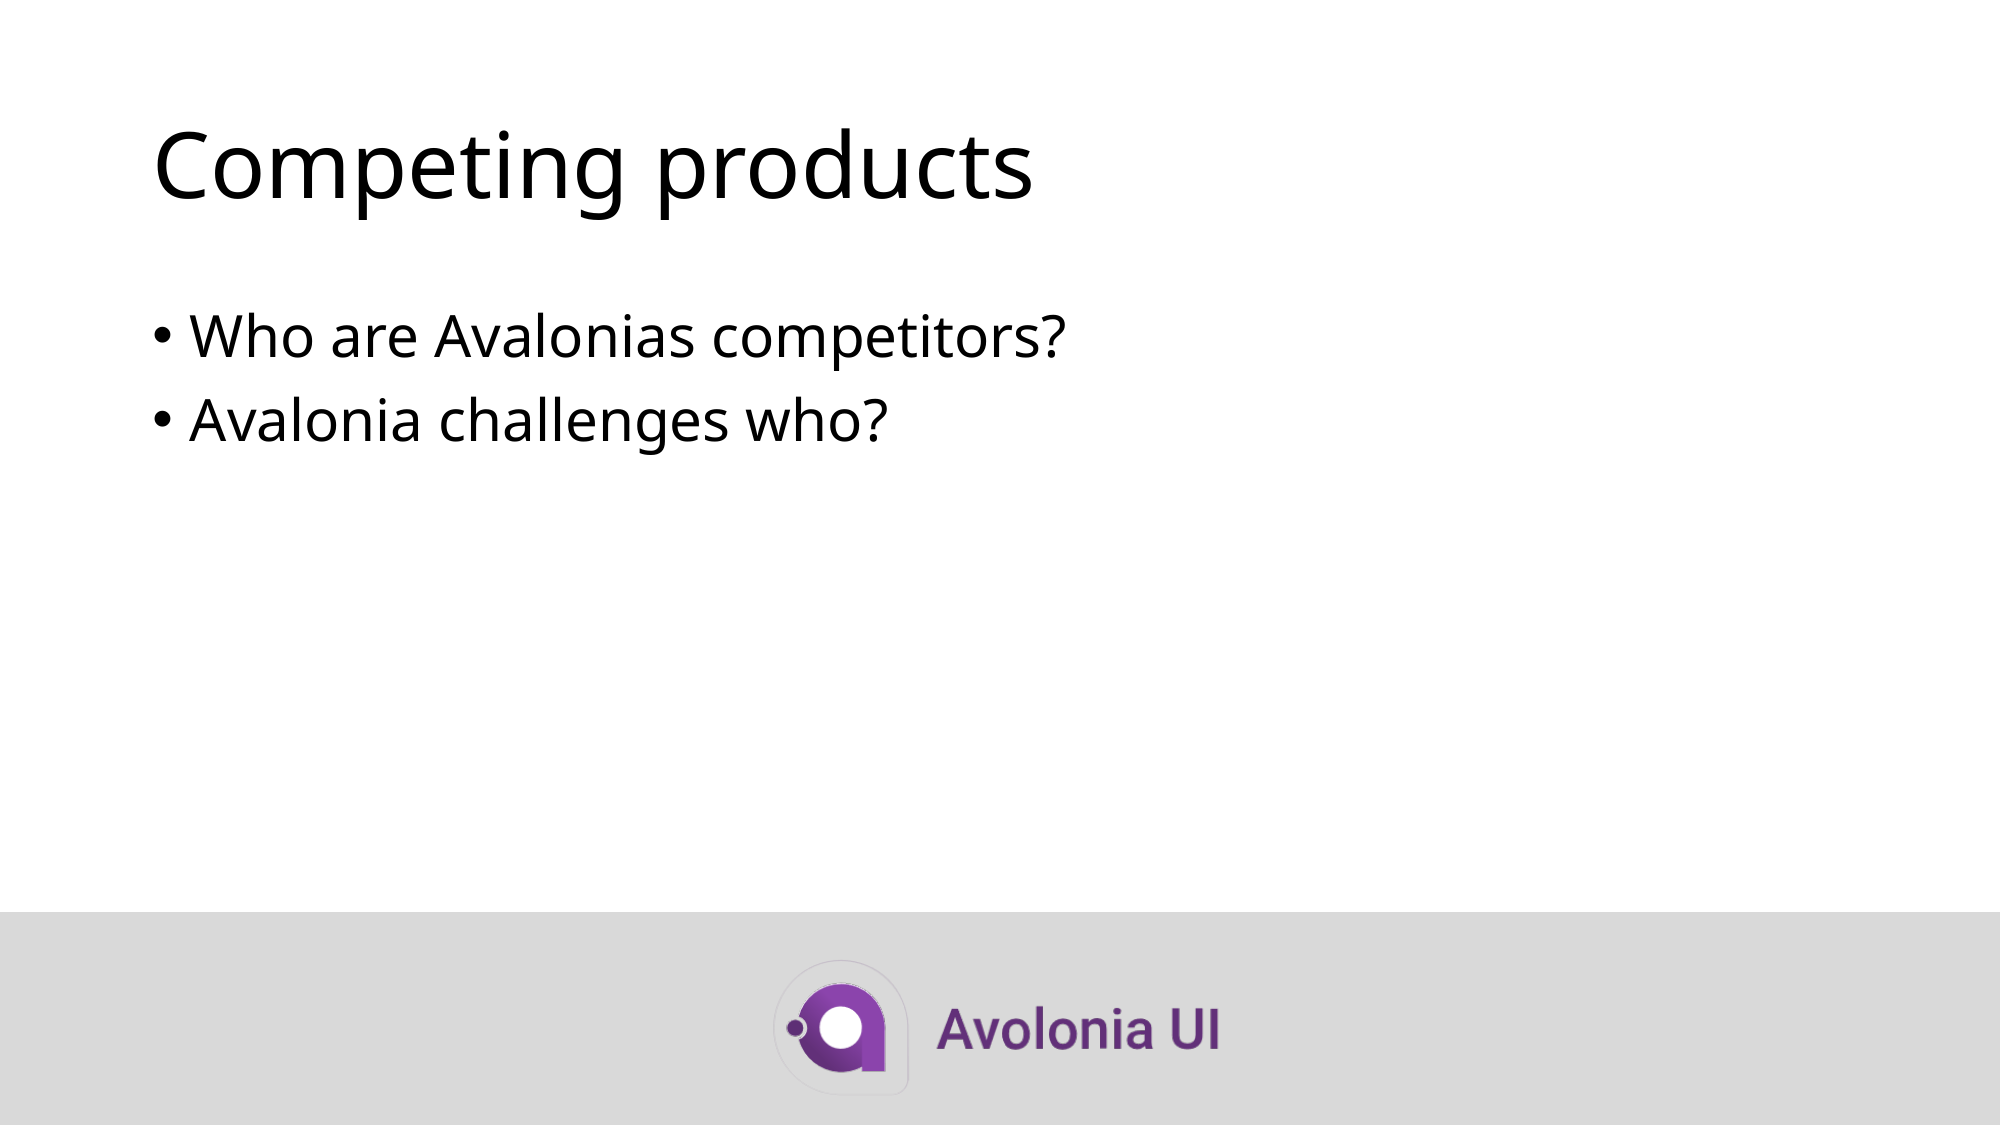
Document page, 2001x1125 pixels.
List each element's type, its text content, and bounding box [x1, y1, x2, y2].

title Competing products [137, 59, 1863, 278]
picture [755, 911, 1245, 1125]
text_box [0, 911, 755, 1125]
list Who are Avalonias competitors? Avalonia challenges who? [137, 299, 1863, 911]
text_box [1245, 911, 2000, 1125]
